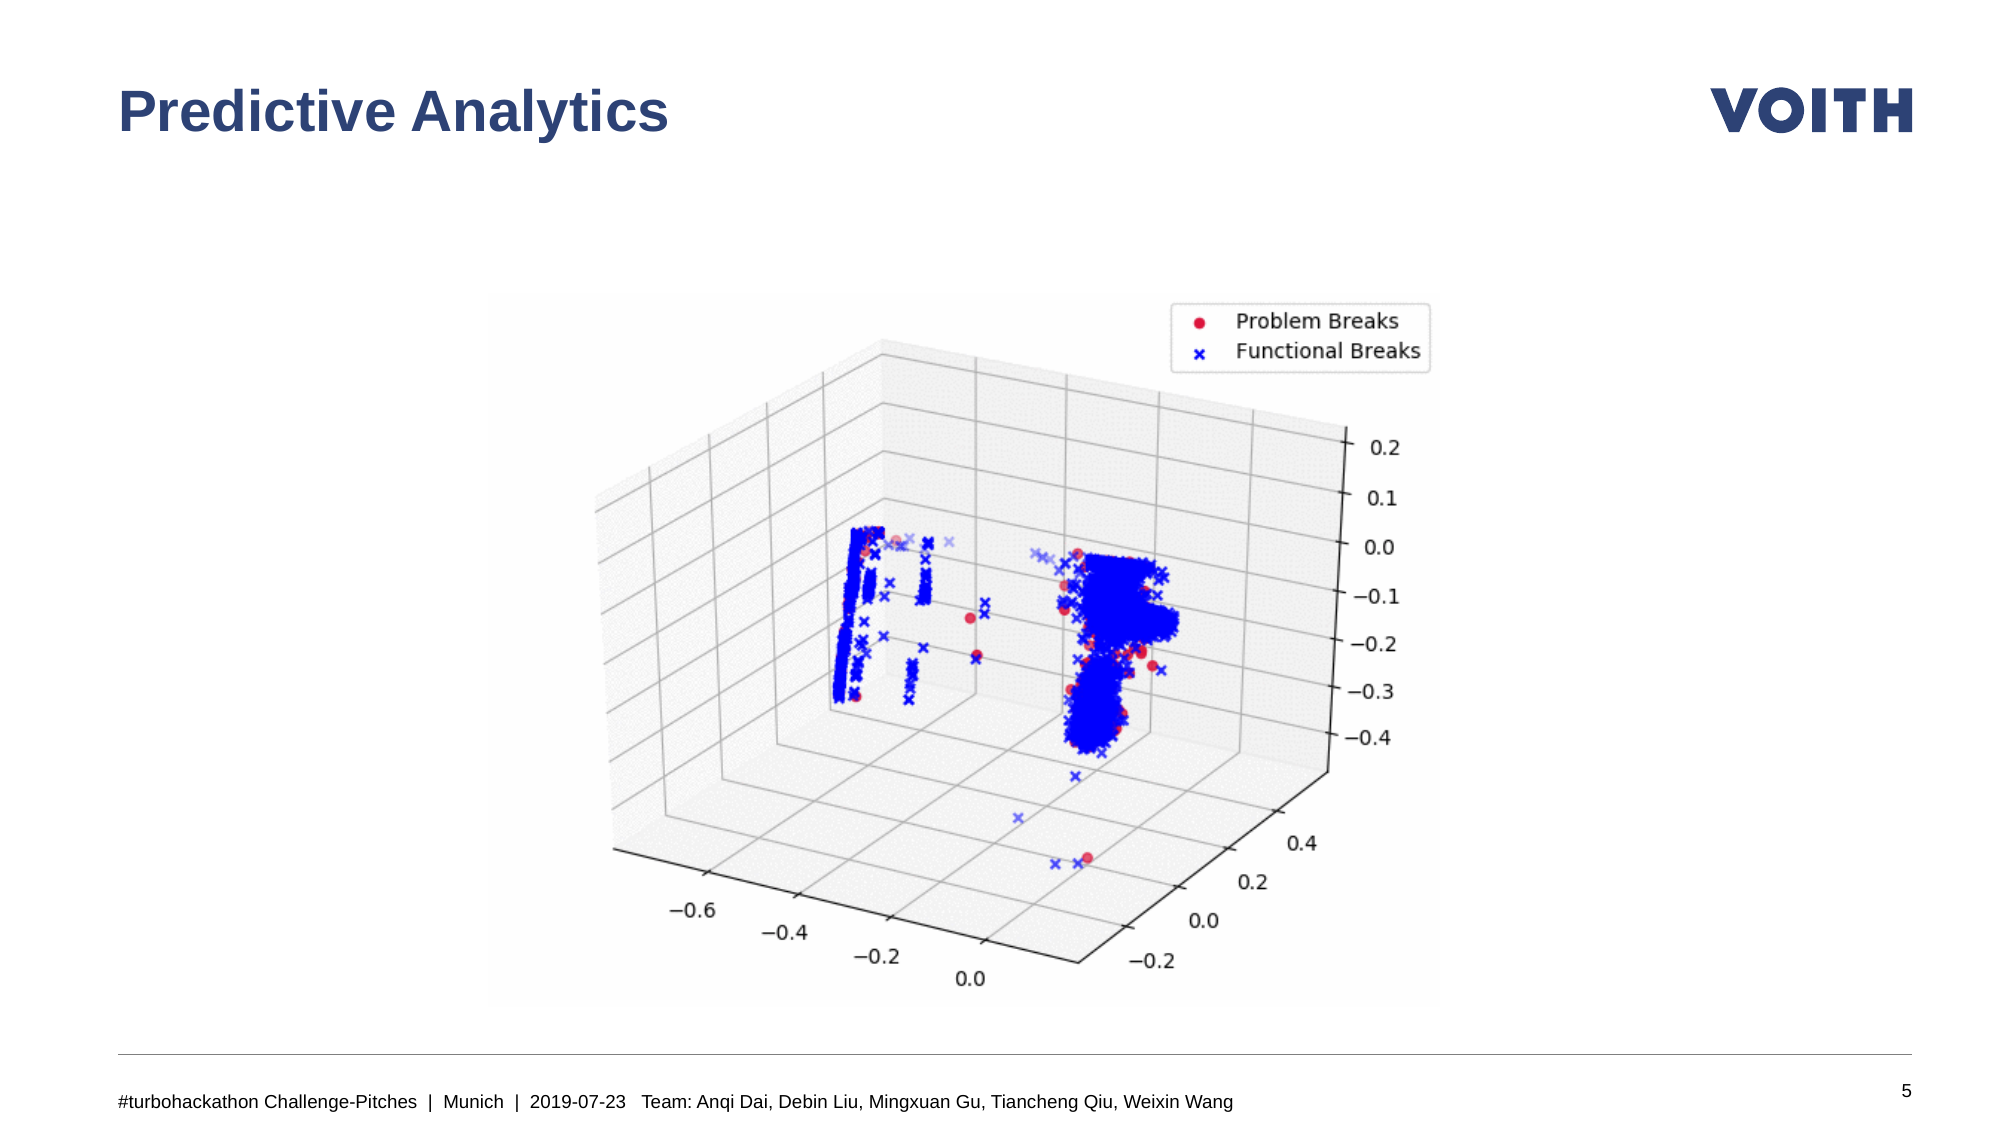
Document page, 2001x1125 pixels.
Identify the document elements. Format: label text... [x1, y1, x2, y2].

title Predictive Analytics [118, 79, 1913, 221]
footer #turbohackathon Challenge-Pitches | Munich | 2019-07-23 Team: Anqi Dai, Debin Liu, Mingxuan Gu, Tiancheng Qiu, Weixin Wang [118, 1078, 1598, 1109]
slide_number 5 [1764, 1078, 1913, 1109]
picture [488, 292, 1440, 1007]
